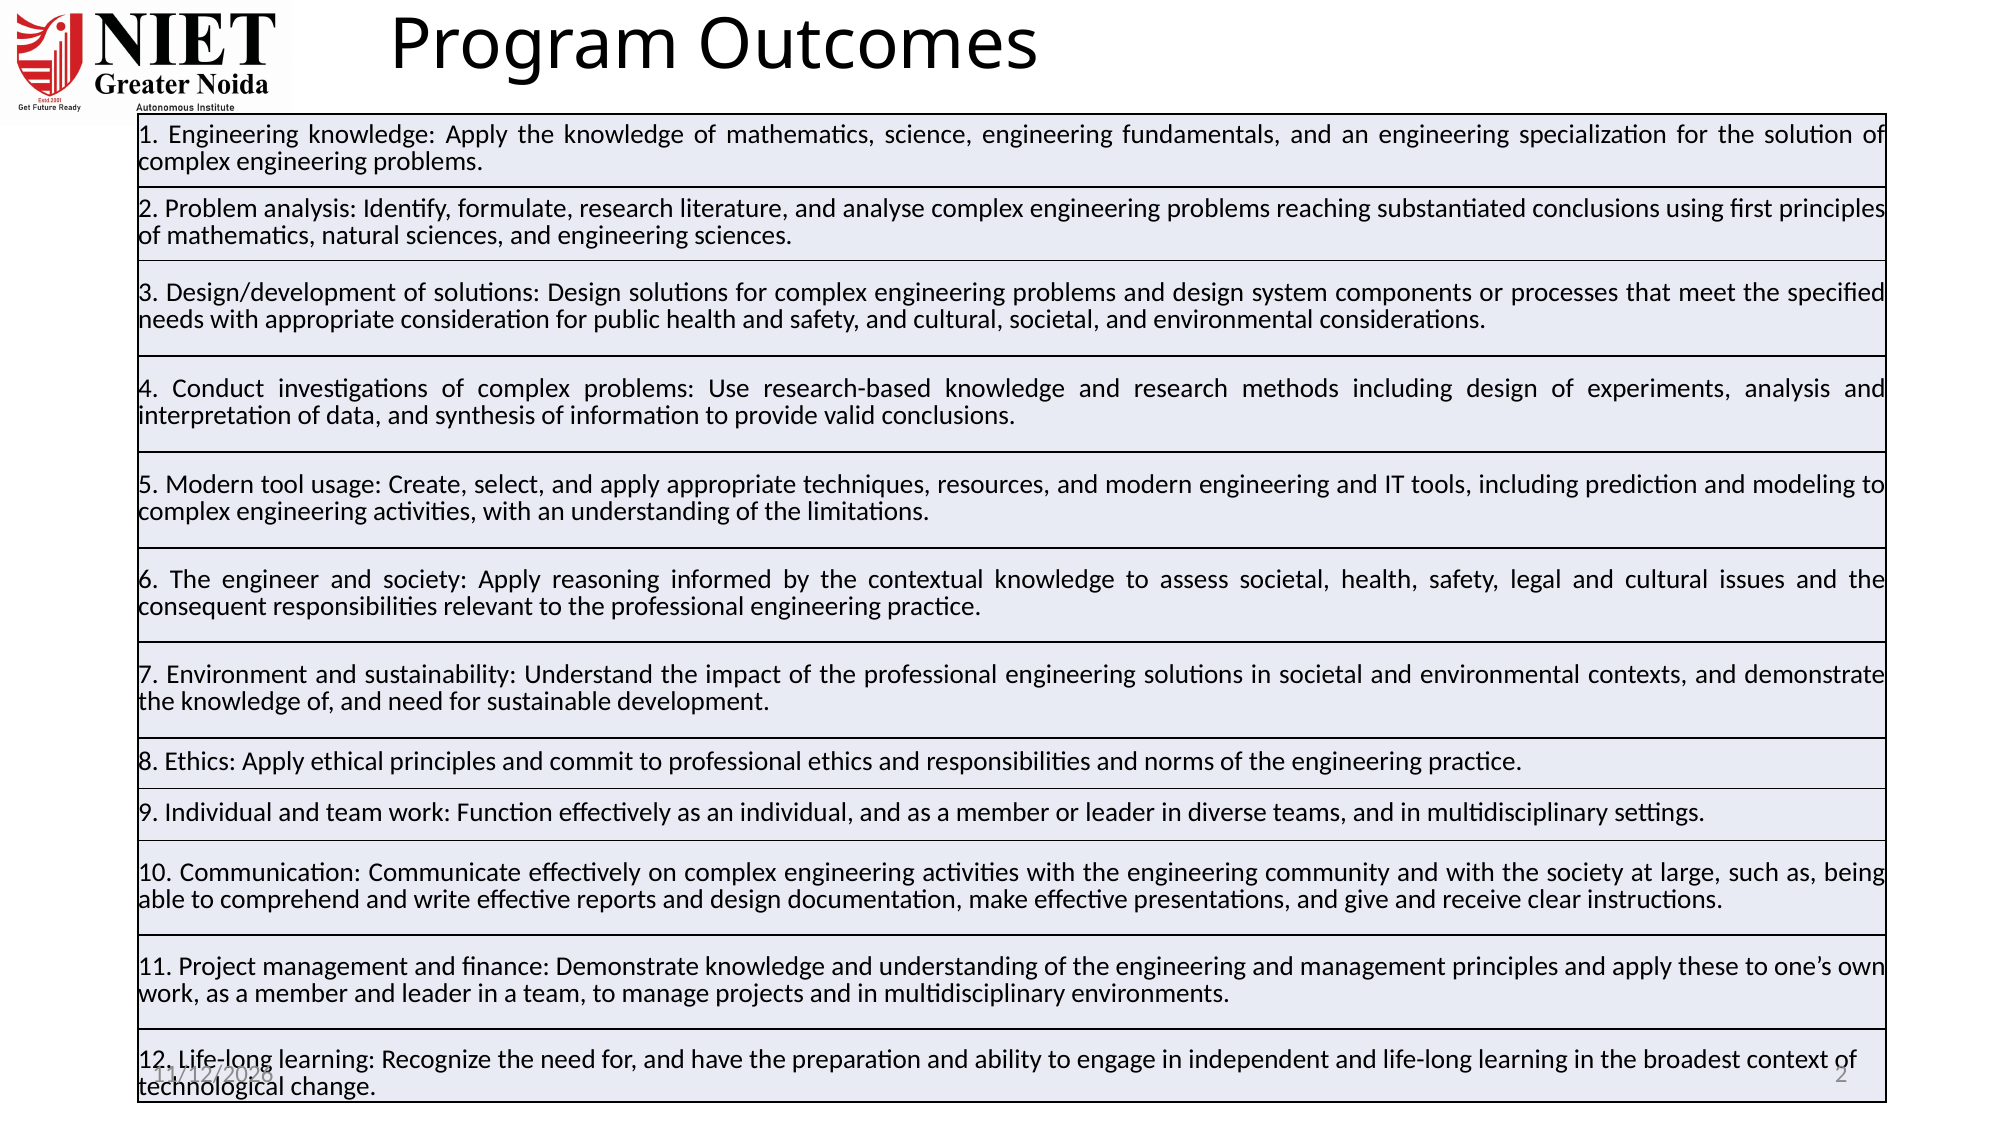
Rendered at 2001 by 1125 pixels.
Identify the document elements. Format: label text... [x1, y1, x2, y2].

table_cell 5. Modern tool usage: Create, select, and apply appropriate techniques, resources, and modern engineering and IT tools, including prediction and modeling to complex engineering activities, with an understanding of the limitations. [139, 453, 1885, 547]
table_cell 4. Conduct investigations of complex problems: Use research-based knowledge and research methods including design of experiments, analysis and interpretation of data, and synthesis of information to provide valid conclusions. [139, 357, 1885, 451]
table_cell 6. The engineer and society: Apply reasoning informed by the contextual knowledge to assess societal, health, safety, legal and cultural issues and the consequent responsibilities relevant to the professional engineering practice. [139, 549, 1885, 641]
table_cell 3. Design/development of solutions: Design solutions for complex engineering problems and design system components or processes that meet the specified needs with appropriate consideration for public health and safety, and cultural, societal, and environmental considerations. [139, 261, 1885, 355]
table_header 1. Engineering knowledge: Apply the knowledge of mathematics, science, engineering fundamentals, and an engineering specialization for the solution of complex engineering problems. [139, 115, 1885, 186]
table_cell 9. Individual and team work: Function effectively as an individual, and as a member or leader in diverse teams, and in multidisciplinary settings. [139, 789, 1885, 840]
table_cell 2. Problem analysis: Identify, formulate, research literature, and analyse complex engineering problems reaching substantiated conclusions using first principles of mathematics, natural sciences, and engineering sciences. [139, 188, 1885, 260]
table_cell 7. Environment and sustainability: Understand the impact of the professional engineering solutions in societal and environmental contexts, and demonstrate the knowledge of, and need for sustainable development. [139, 643, 1885, 737]
title Program Outcomes [374, 0, 1811, 93]
table_cell 11. Project management and finance: Demonstrate knowledge and understanding of the engineering and management principles and apply these to one’s own work, as a member and leader in a team, to manage projects and in multidisciplinary environments. [139, 936, 1885, 1028]
table_cell 8. Ethics: Apply ethical principles and commit to professional ethics and responsibilities and norms of the engineering practice. [139, 739, 1885, 788]
slide_number 2 [1412, 1042, 1863, 1103]
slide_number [137, 1042, 588, 1103]
table_cell 10. Communication: Communicate effectively on complex engineering activities with the engineering community and with the society at large, such as, being able to comprehend and write effective reports and design documentation, make effective presentations, and give and receive clear instructions. [139, 841, 1885, 934]
picture [0, 0, 292, 125]
table_cell 12. Life-long learning: Recognize the need for, and have the preparation and ability to engage in independent and life-long learning in the broadest context of technological change. [139, 1030, 1885, 1101]
